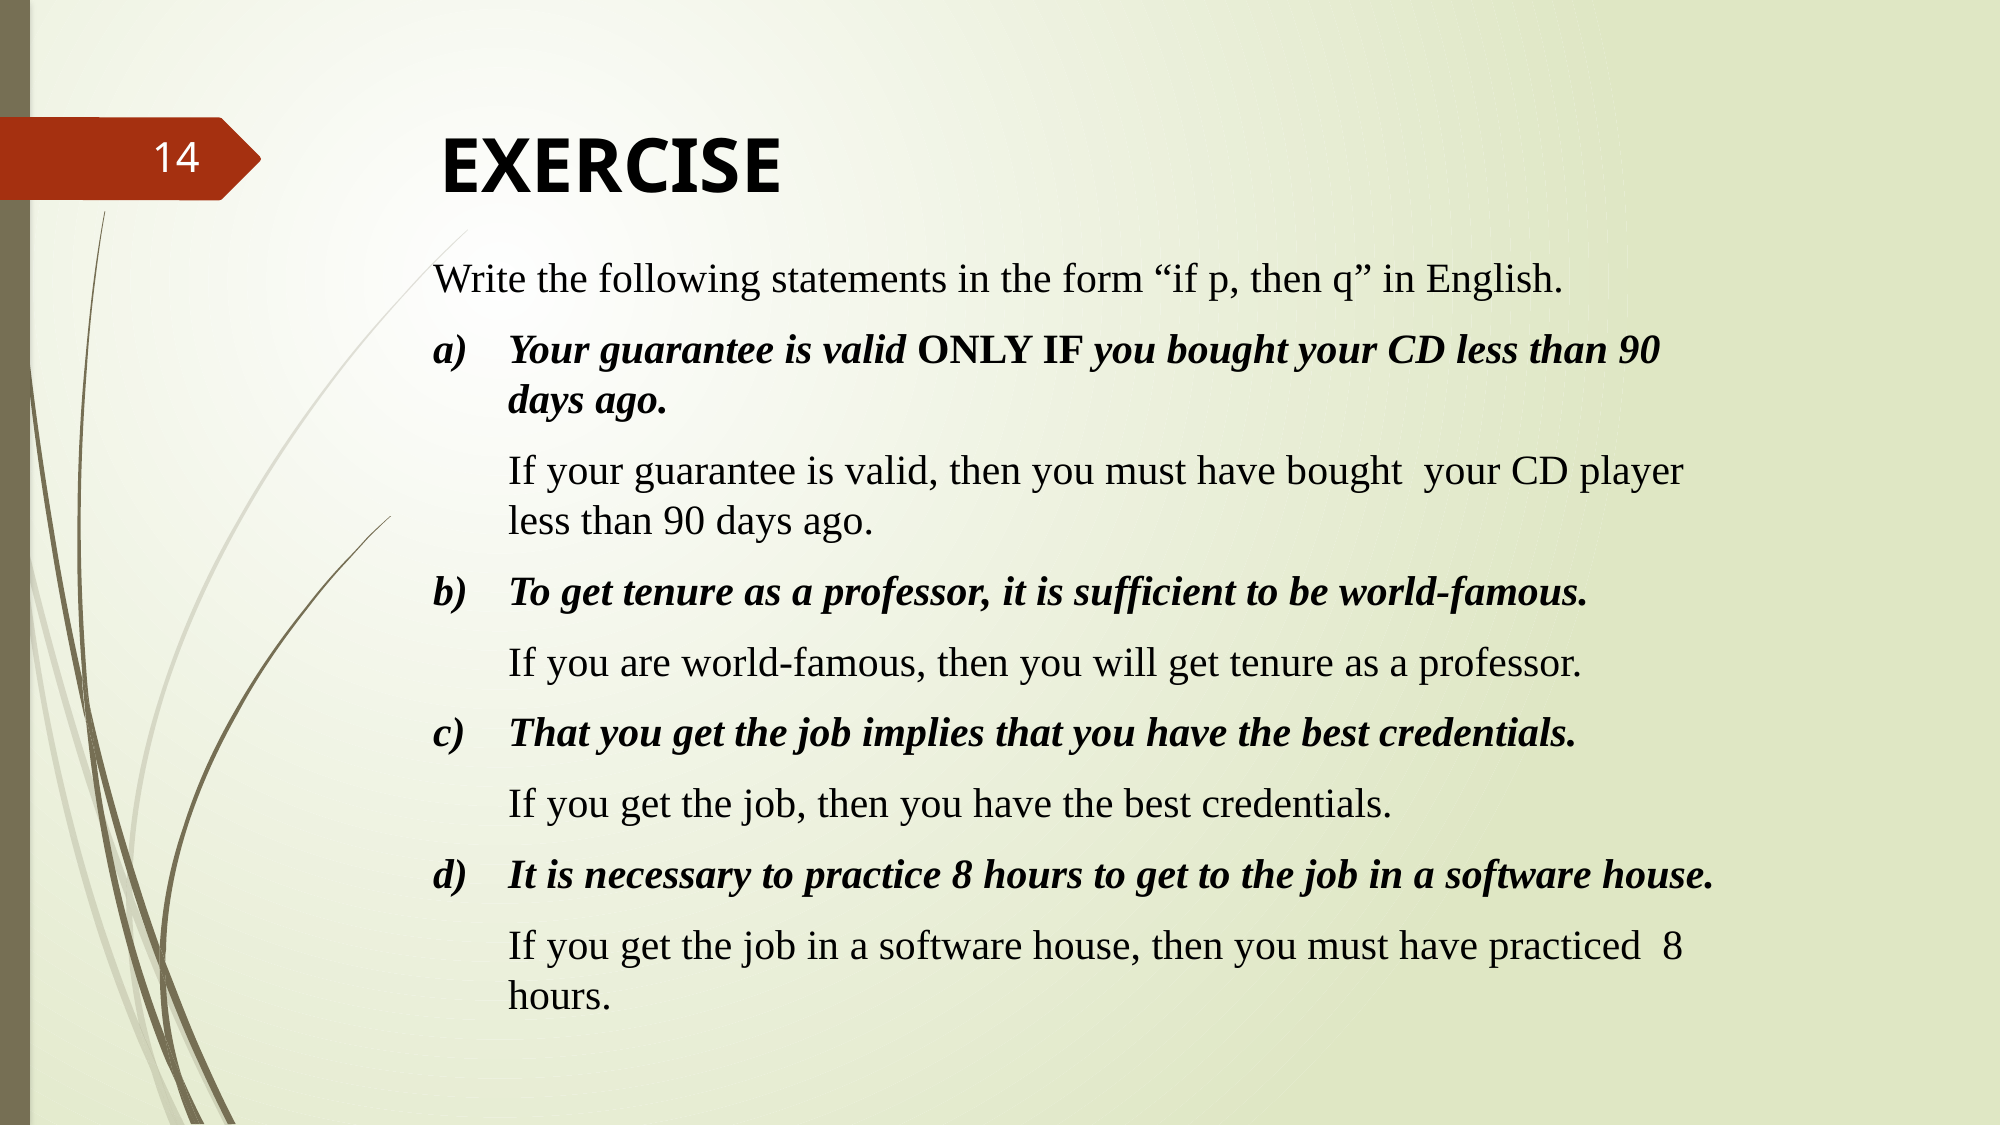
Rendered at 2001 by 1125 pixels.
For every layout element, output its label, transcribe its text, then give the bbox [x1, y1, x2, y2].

text_box EXERCISE [424, 112, 1550, 213]
slide_number 14 [87, 129, 216, 190]
text_box Write the following statements in the form “if p, then q” in English. Your guarantee is valid ONLY IF you bought your CD less than 90 days ago. If your guarantee is valid, then you must have bought your CD player less than 90 days ago. To get tenure as a professor, it is sufficient to be world-famous. If you are world-famous, then you will get tenure as a professor. That you get the job implies that you have the best credentials. If you get the job, then you have the best credentials. It is necessary to practice 8 hours to get to the job in a software house. If you get the job in a software house, then you must have practiced 8 hours. [343, 243, 1756, 1026]
